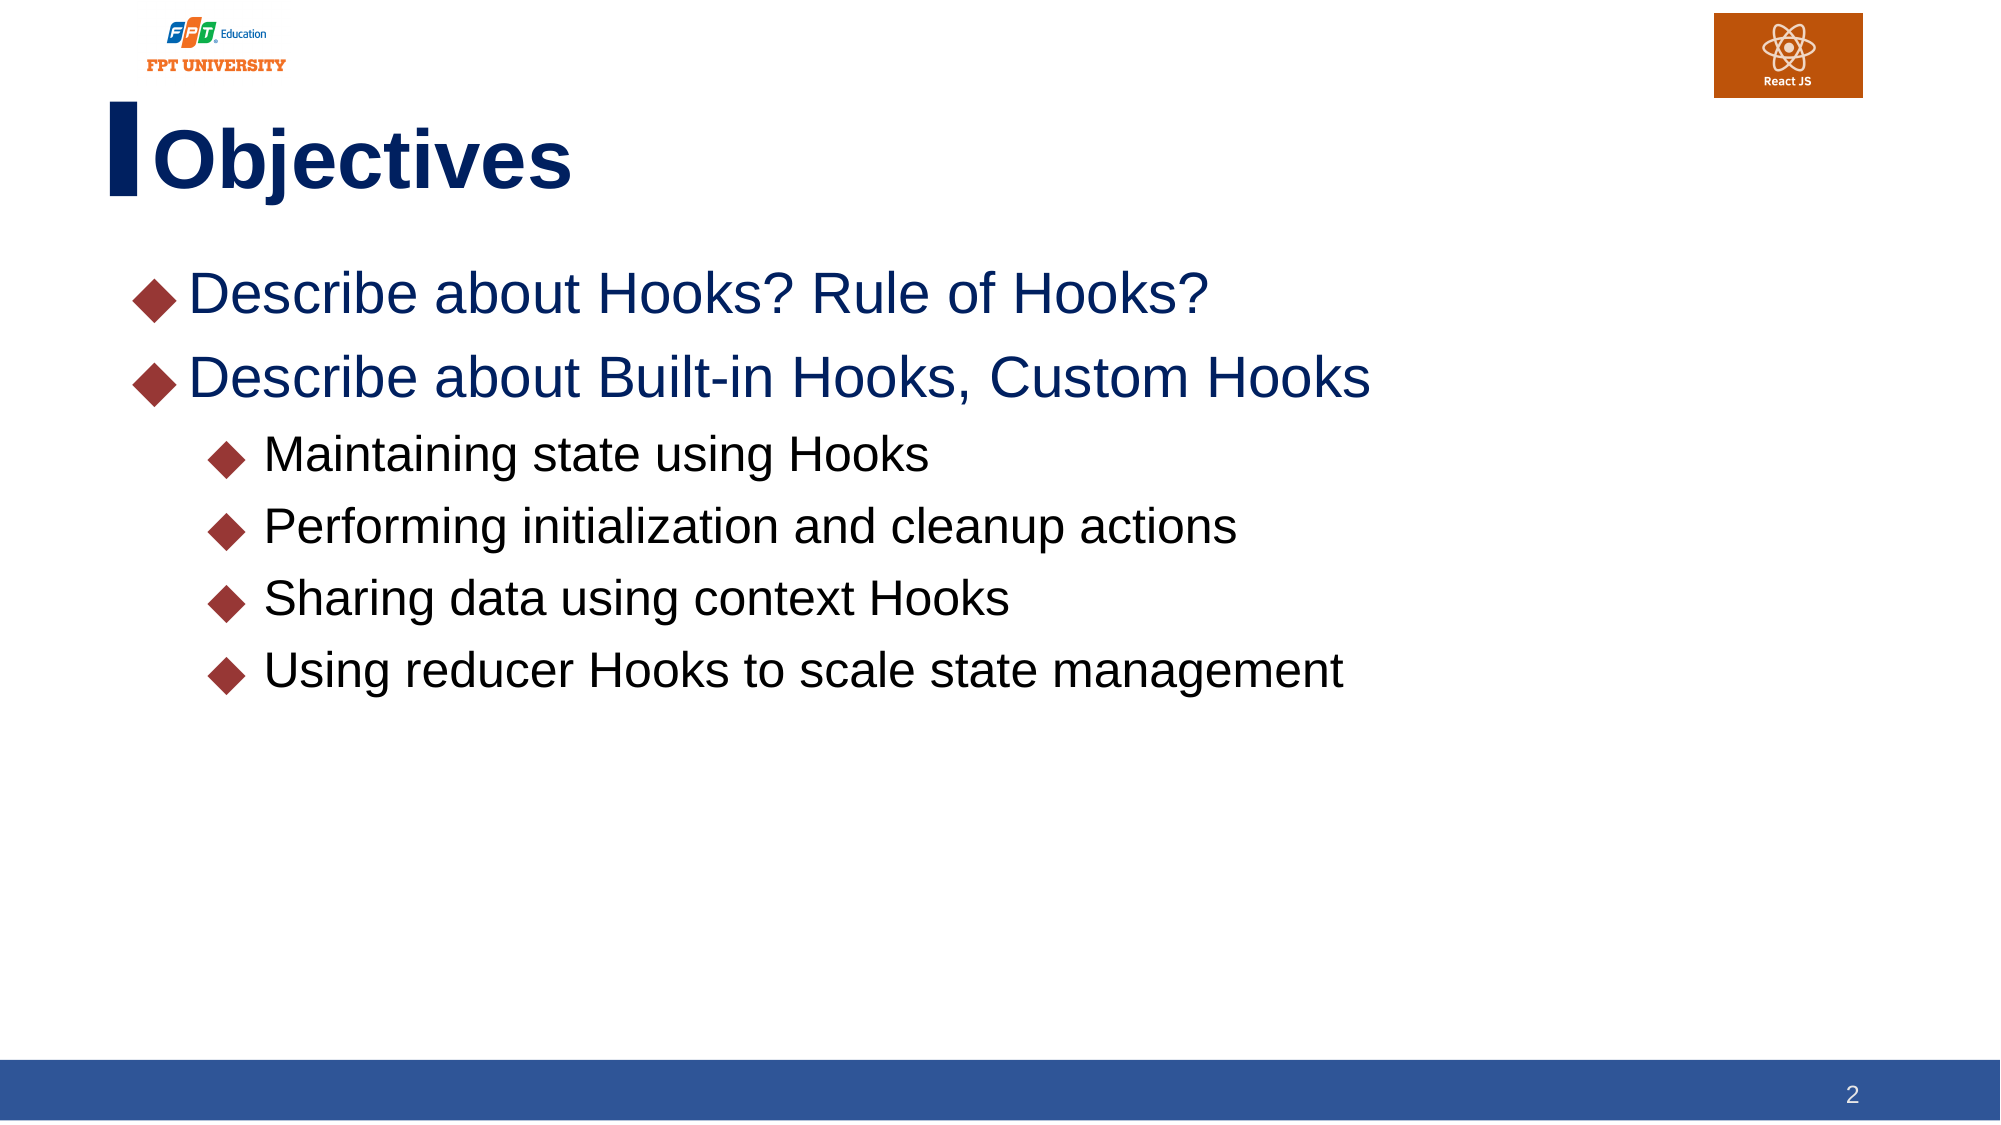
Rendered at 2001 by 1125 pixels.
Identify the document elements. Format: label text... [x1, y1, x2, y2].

picture [137, 1, 291, 86]
title Objectives [137, 100, 1841, 223]
slide_number 2 [1424, 1063, 1875, 1123]
list Describe about Hooks? Rule of Hooks? Describe about Built-in Hooks, Custom Hooks Maintaining state using Hooks Performing initialization and cleanup actions Sharing data using context Hooks Using reducer Hooks to scale state management [117, 233, 1933, 1043]
